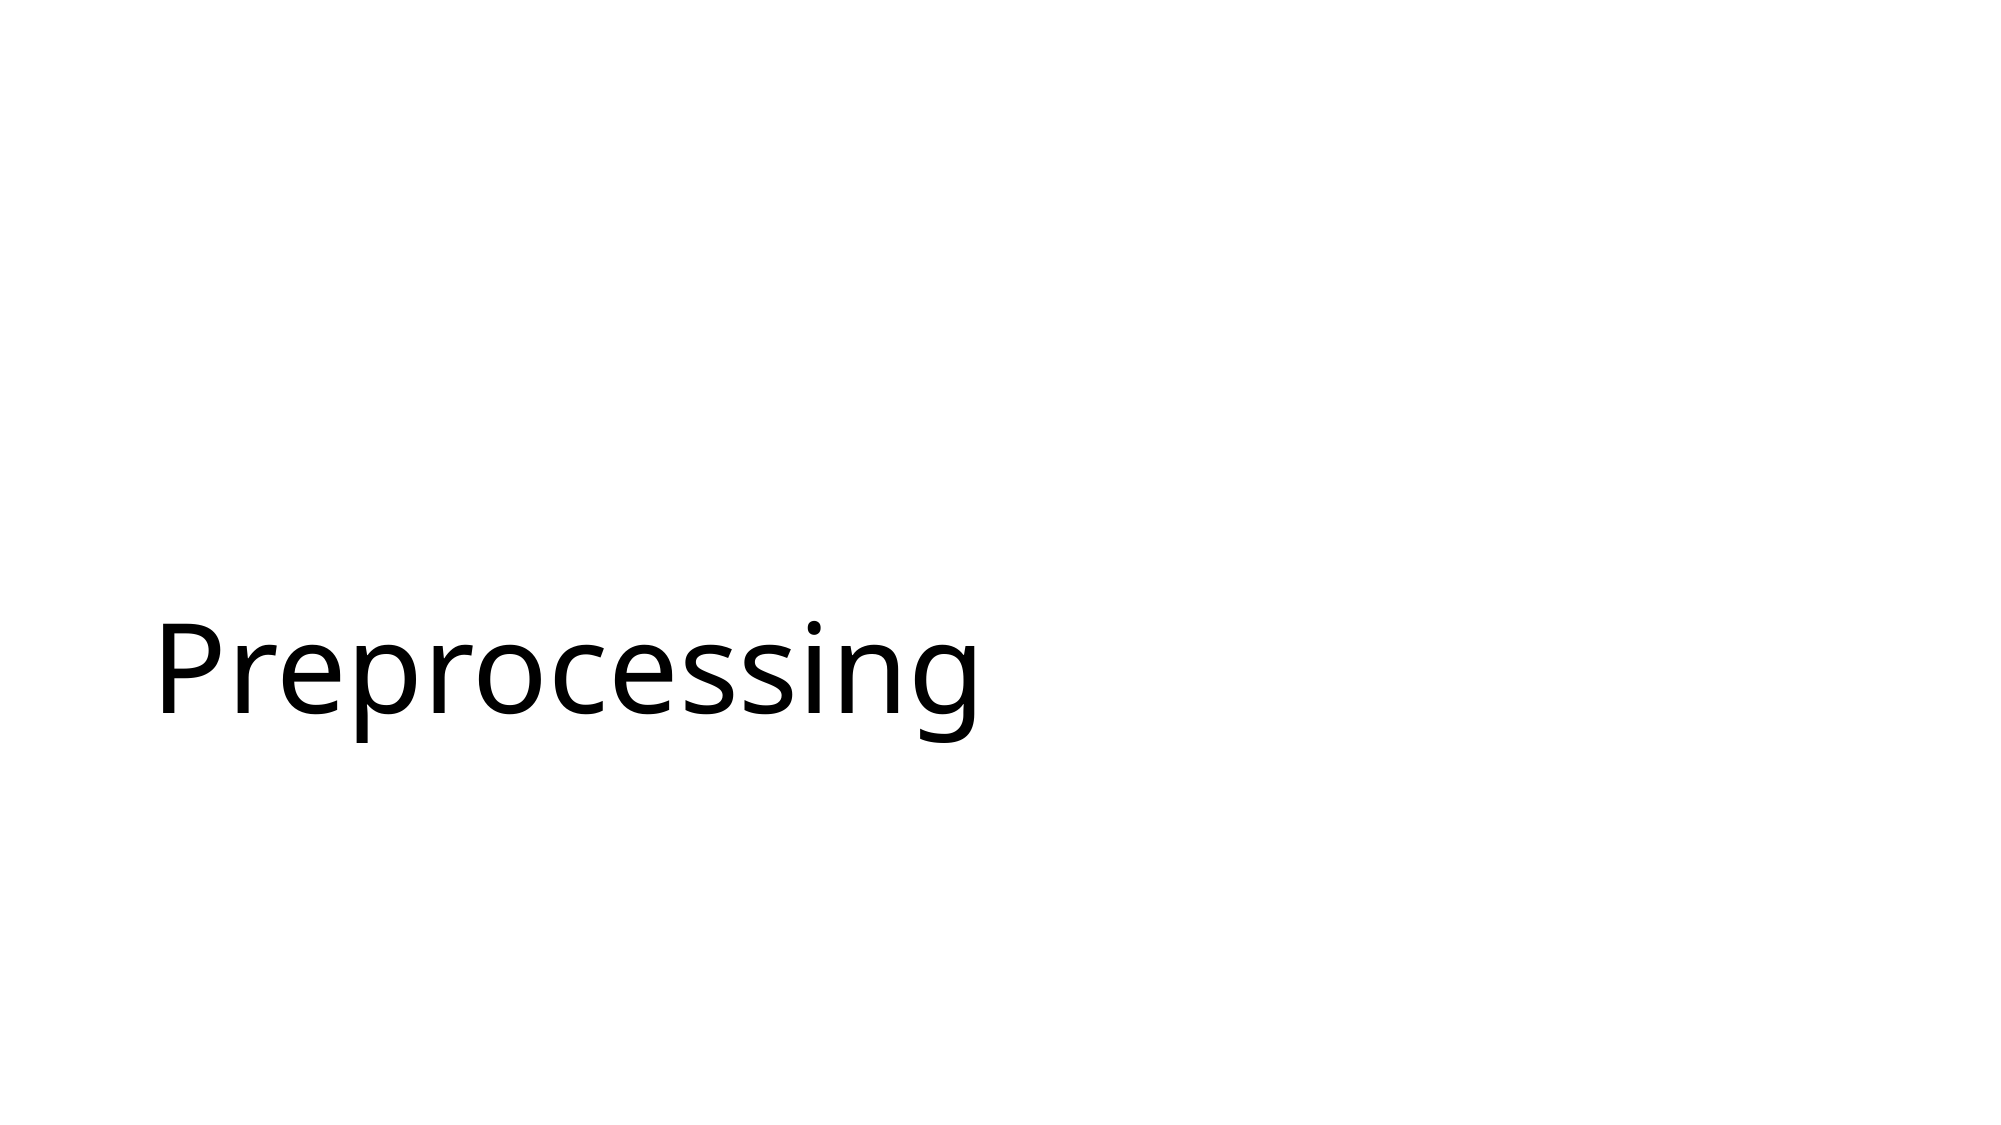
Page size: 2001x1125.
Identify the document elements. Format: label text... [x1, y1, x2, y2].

title Preprocessing [136, 280, 1862, 749]
